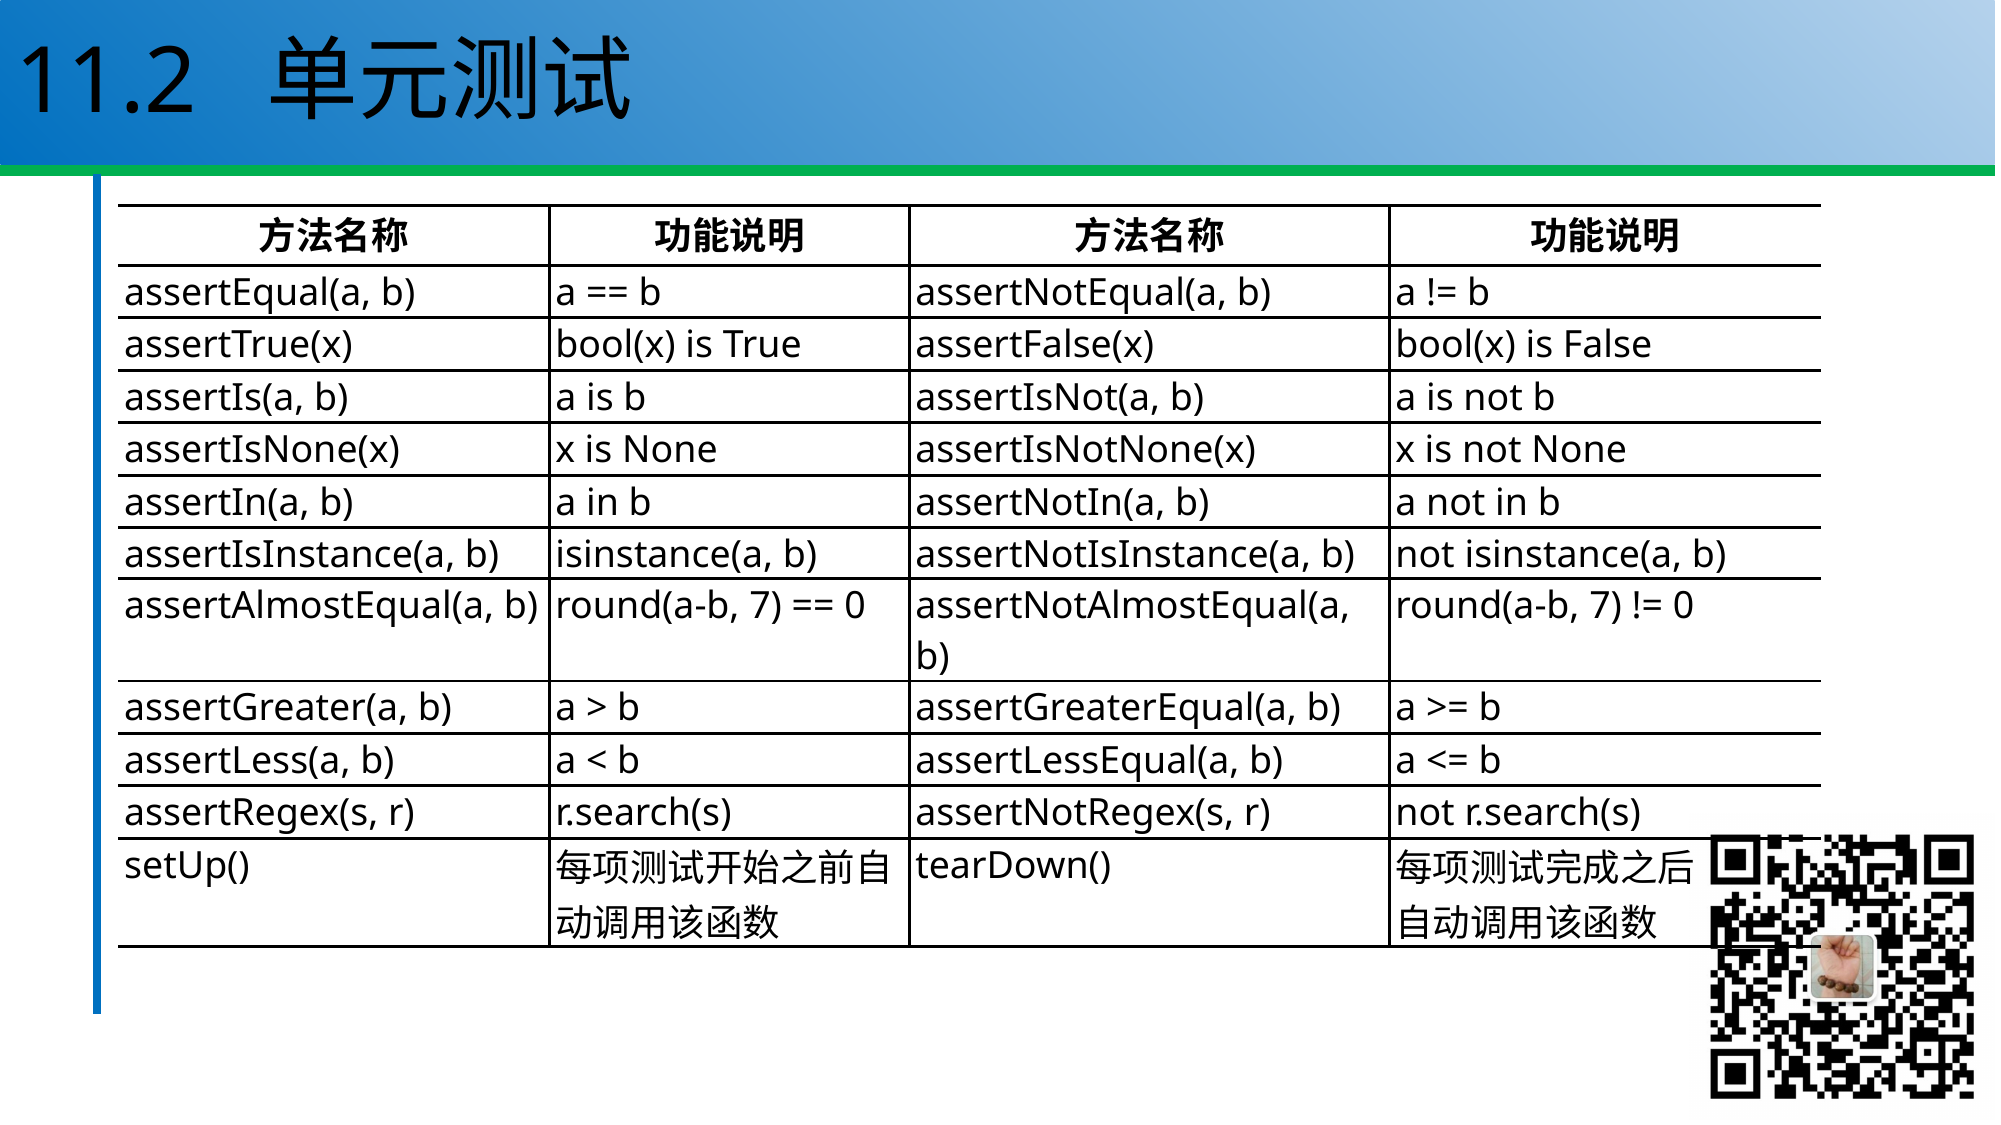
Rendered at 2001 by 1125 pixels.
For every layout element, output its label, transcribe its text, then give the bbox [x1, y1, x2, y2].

table_cell assertNotIn(a, b) [911, 477, 1388, 526]
table_cell tearDown() [911, 840, 1388, 945]
table_cell setUp() [118, 840, 548, 945]
table_cell a is not b [1391, 372, 1821, 421]
table_cell a in b [551, 477, 908, 526]
table_cell assertRegex(s, r) [118, 787, 548, 837]
table_cell assertGreaterEqual(a, b) [911, 682, 1388, 732]
table_cell 每项测试完成之后 自动调用该函数 [1391, 840, 1821, 945]
table_cell assertIsInstance(a, b) [118, 529, 548, 577]
table_header 功能说明 [1391, 207, 1821, 264]
table_cell not r.search(s) [1391, 787, 1821, 837]
table_cell a < b [551, 735, 908, 784]
table_cell assertNotAlmostEqual(a, b) [911, 580, 1388, 680]
table_cell assertAlmostEqual(a, b) [118, 580, 548, 680]
table_cell a is b [551, 372, 908, 421]
table_cell assertIn(a, b) [118, 477, 548, 526]
table_cell assertLessEqual(a, b) [911, 735, 1388, 784]
table_cell a != b [1391, 267, 1821, 316]
table_cell assertNotEqual(a, b) [911, 267, 1388, 316]
table_cell assertTrue(x) [118, 319, 548, 369]
table_cell round(a-b, 7) != 0 [1391, 580, 1821, 680]
table_cell x is None [551, 424, 908, 474]
table_cell isinstance(a, b) [551, 529, 908, 577]
table_cell assertIsNot(a, b) [911, 372, 1388, 421]
table_cell 每项测试开始之前自动调用该函数 [551, 840, 908, 945]
table_cell r.search(s) [551, 787, 908, 837]
table_cell bool(x) is False [1391, 319, 1821, 369]
table_cell bool(x) is True [551, 319, 908, 369]
table_cell assertFalse(x) [911, 319, 1388, 369]
table_cell assertGreater(a, b) [118, 682, 548, 732]
table_cell a == b [551, 267, 908, 316]
table_cell assertIsNotNone(x) [911, 424, 1388, 474]
table_cell assertIs(a, b) [118, 372, 548, 421]
table_cell assertNotRegex(s, r) [911, 787, 1388, 837]
table_cell a <= b [1391, 735, 1821, 784]
table_header 功能说明 [551, 207, 908, 264]
table_header 方法名称 [911, 207, 1388, 264]
table_cell not isinstance(a, b) [1391, 529, 1821, 577]
table_cell x is not None [1391, 424, 1821, 474]
table_cell round(a-b, 7) == 0 [551, 580, 908, 680]
table_cell assertIsNone(x) [118, 424, 548, 474]
table_cell a not in b [1391, 477, 1821, 526]
title 11.2 单元测试 [0, 0, 1995, 165]
table_cell a >= b [1391, 682, 1821, 732]
picture [1689, 813, 1995, 1120]
table_cell assertLess(a, b) [118, 735, 548, 784]
table_cell assertEqual(a, b) [118, 267, 548, 316]
table_cell assertNotIsInstance(a, b) [911, 529, 1388, 577]
table_header 方法名称 [118, 207, 548, 264]
table_cell a > b [551, 682, 908, 732]
